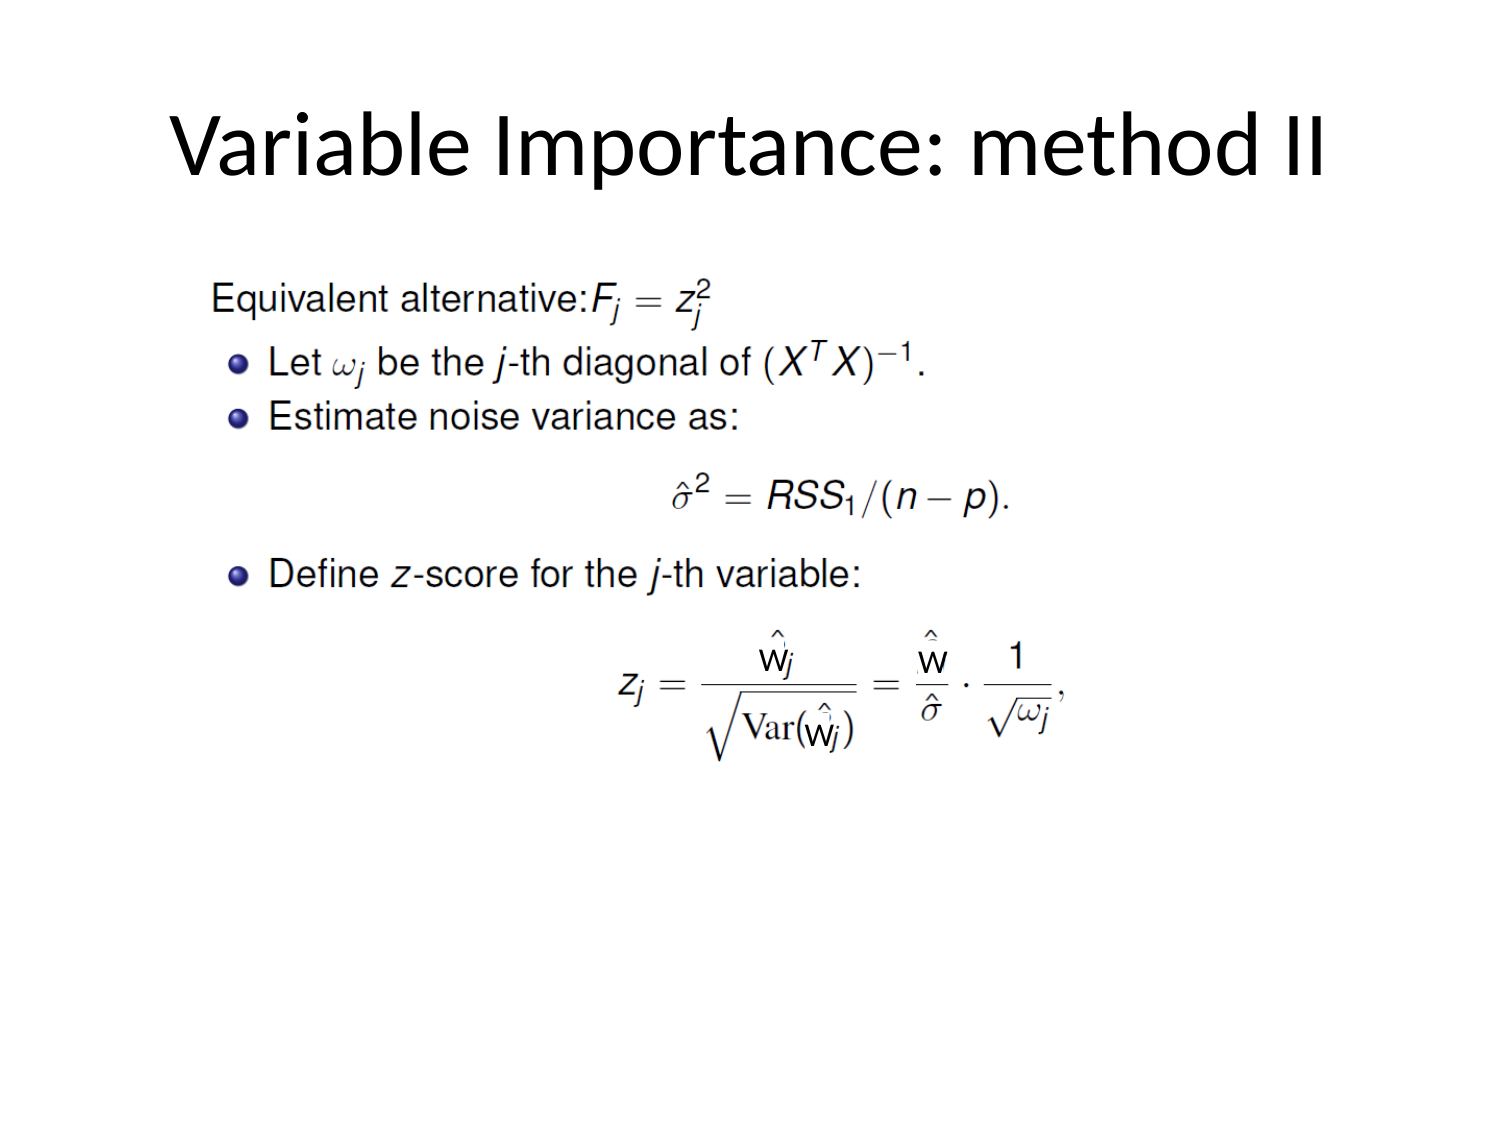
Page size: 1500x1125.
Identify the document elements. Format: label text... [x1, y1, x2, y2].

picture [206, 266, 1258, 777]
title Variable Importance: method II [75, 45, 1425, 233]
